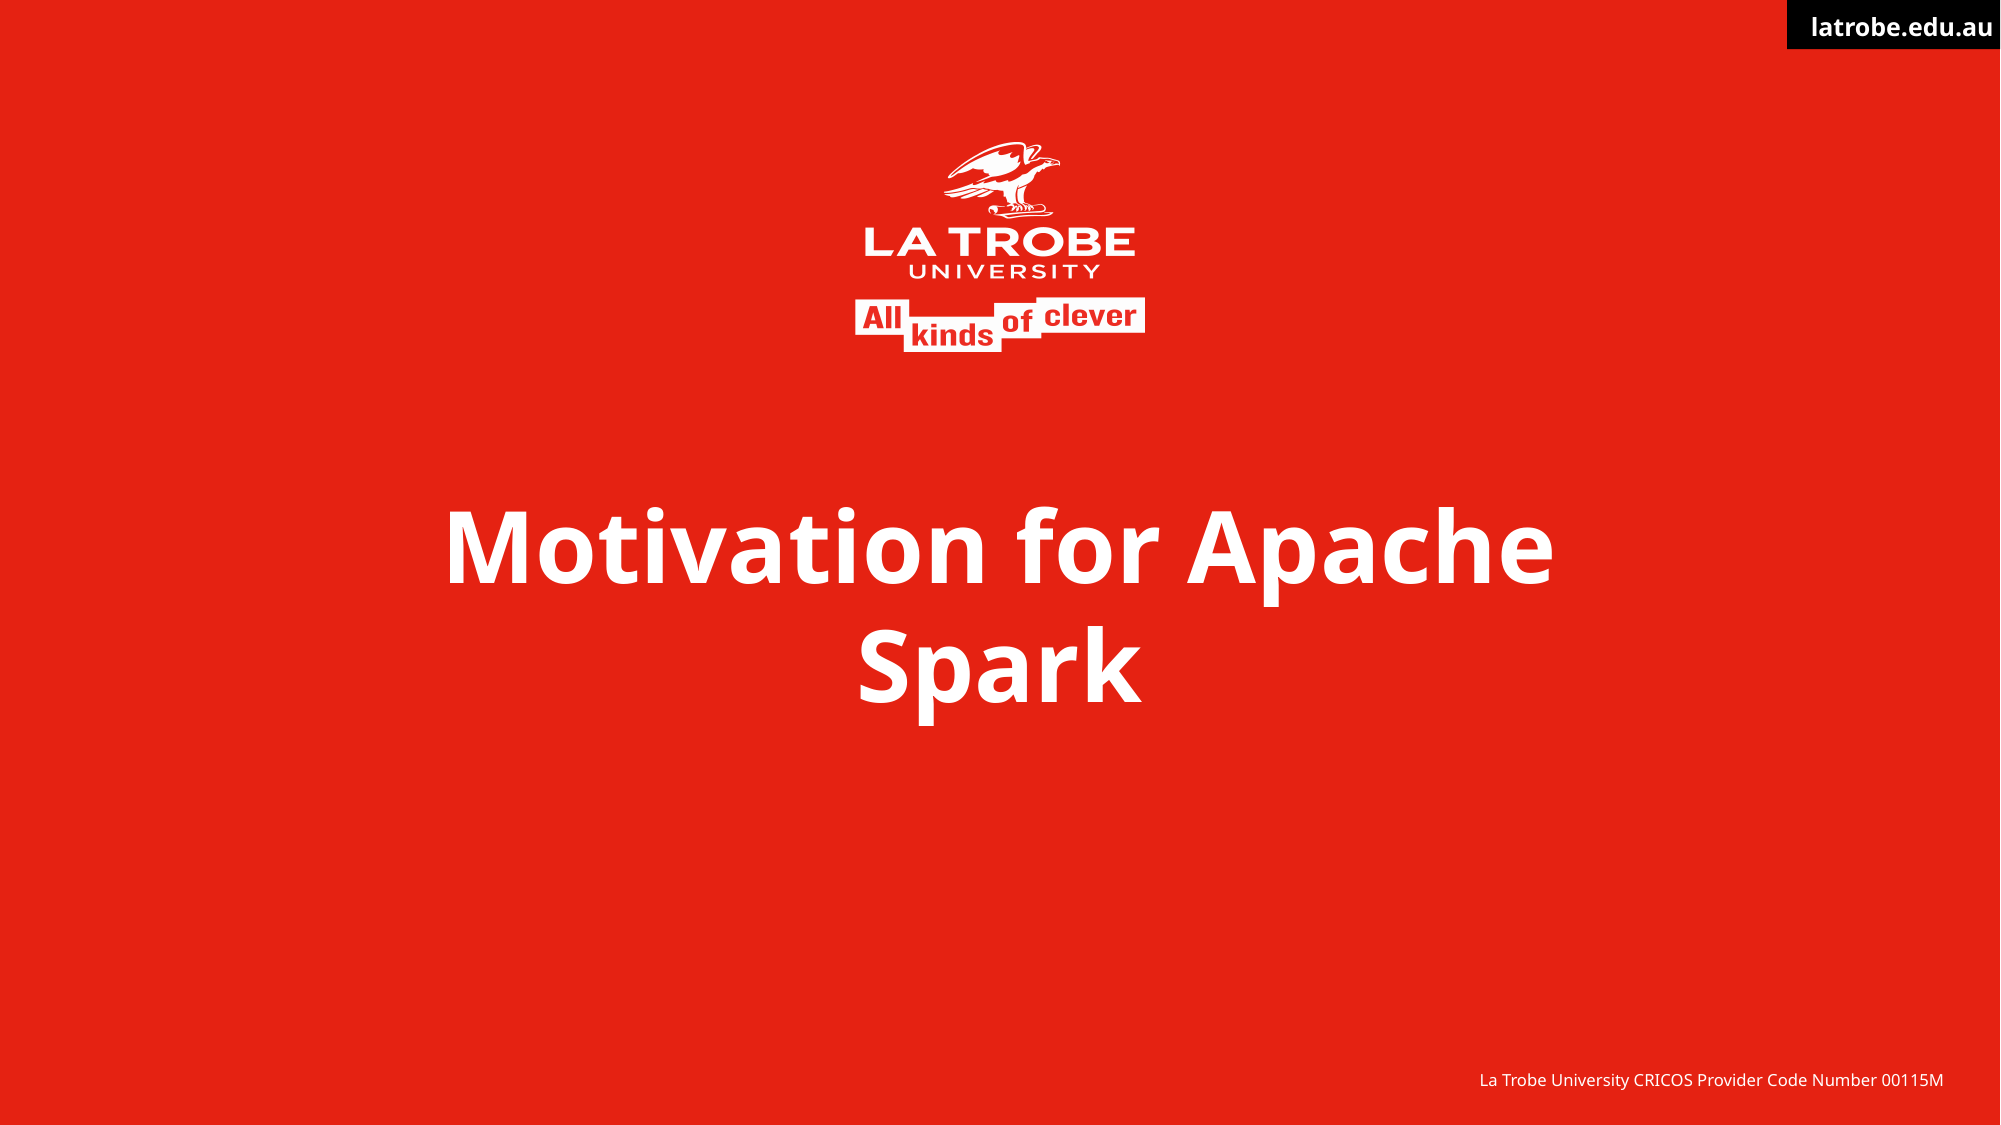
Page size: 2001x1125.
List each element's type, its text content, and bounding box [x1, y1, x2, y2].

picture [855, 142, 1145, 352]
title Motivation for Apache Spark [292, 445, 1707, 731]
